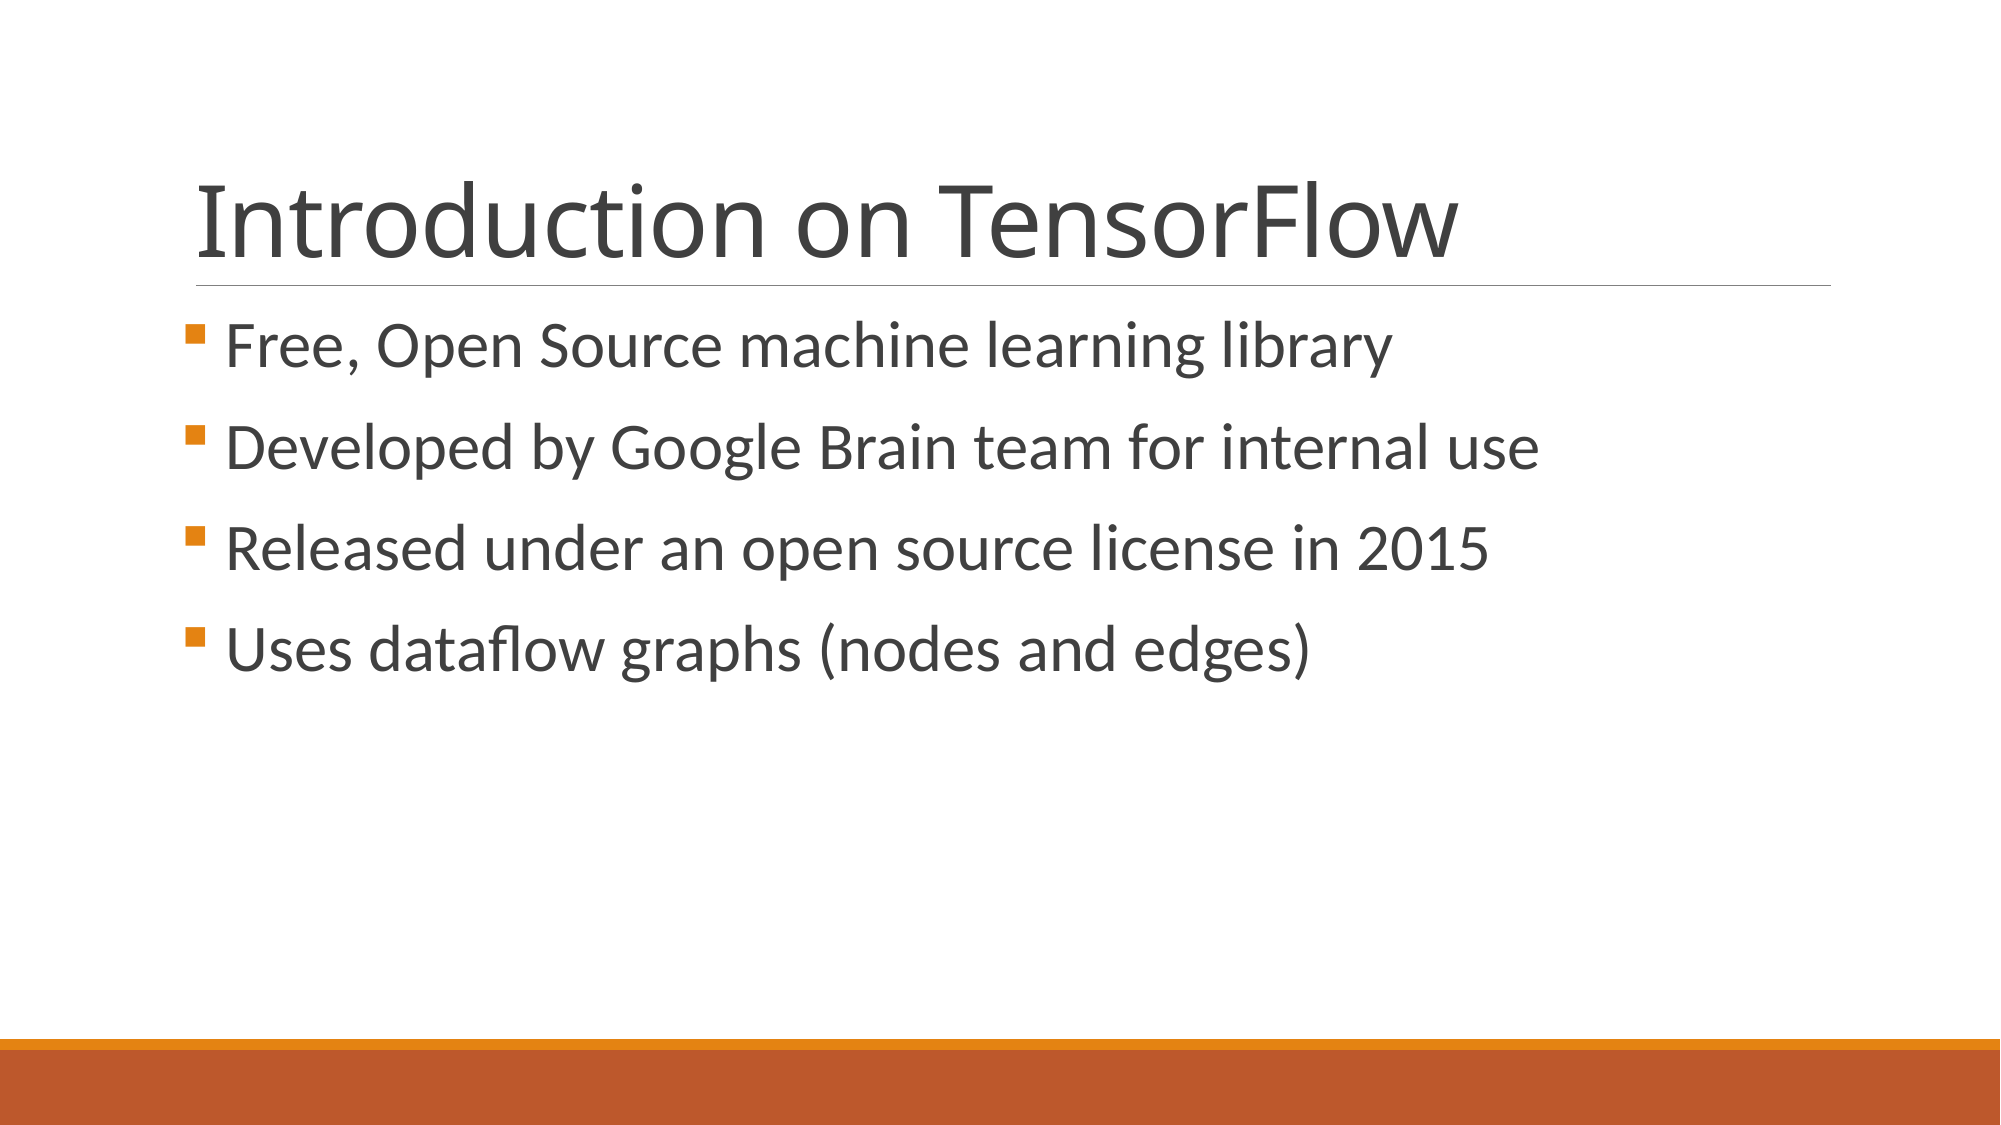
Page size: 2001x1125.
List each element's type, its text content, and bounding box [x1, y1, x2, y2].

title Introduction on TensorFlow [180, 47, 1830, 285]
list Free, Open Source machine learning library Developed by Google Brain team for internal use Released under an open source license in 2015 Uses dataflow graphs (nodes and edges) [180, 302, 1830, 963]
